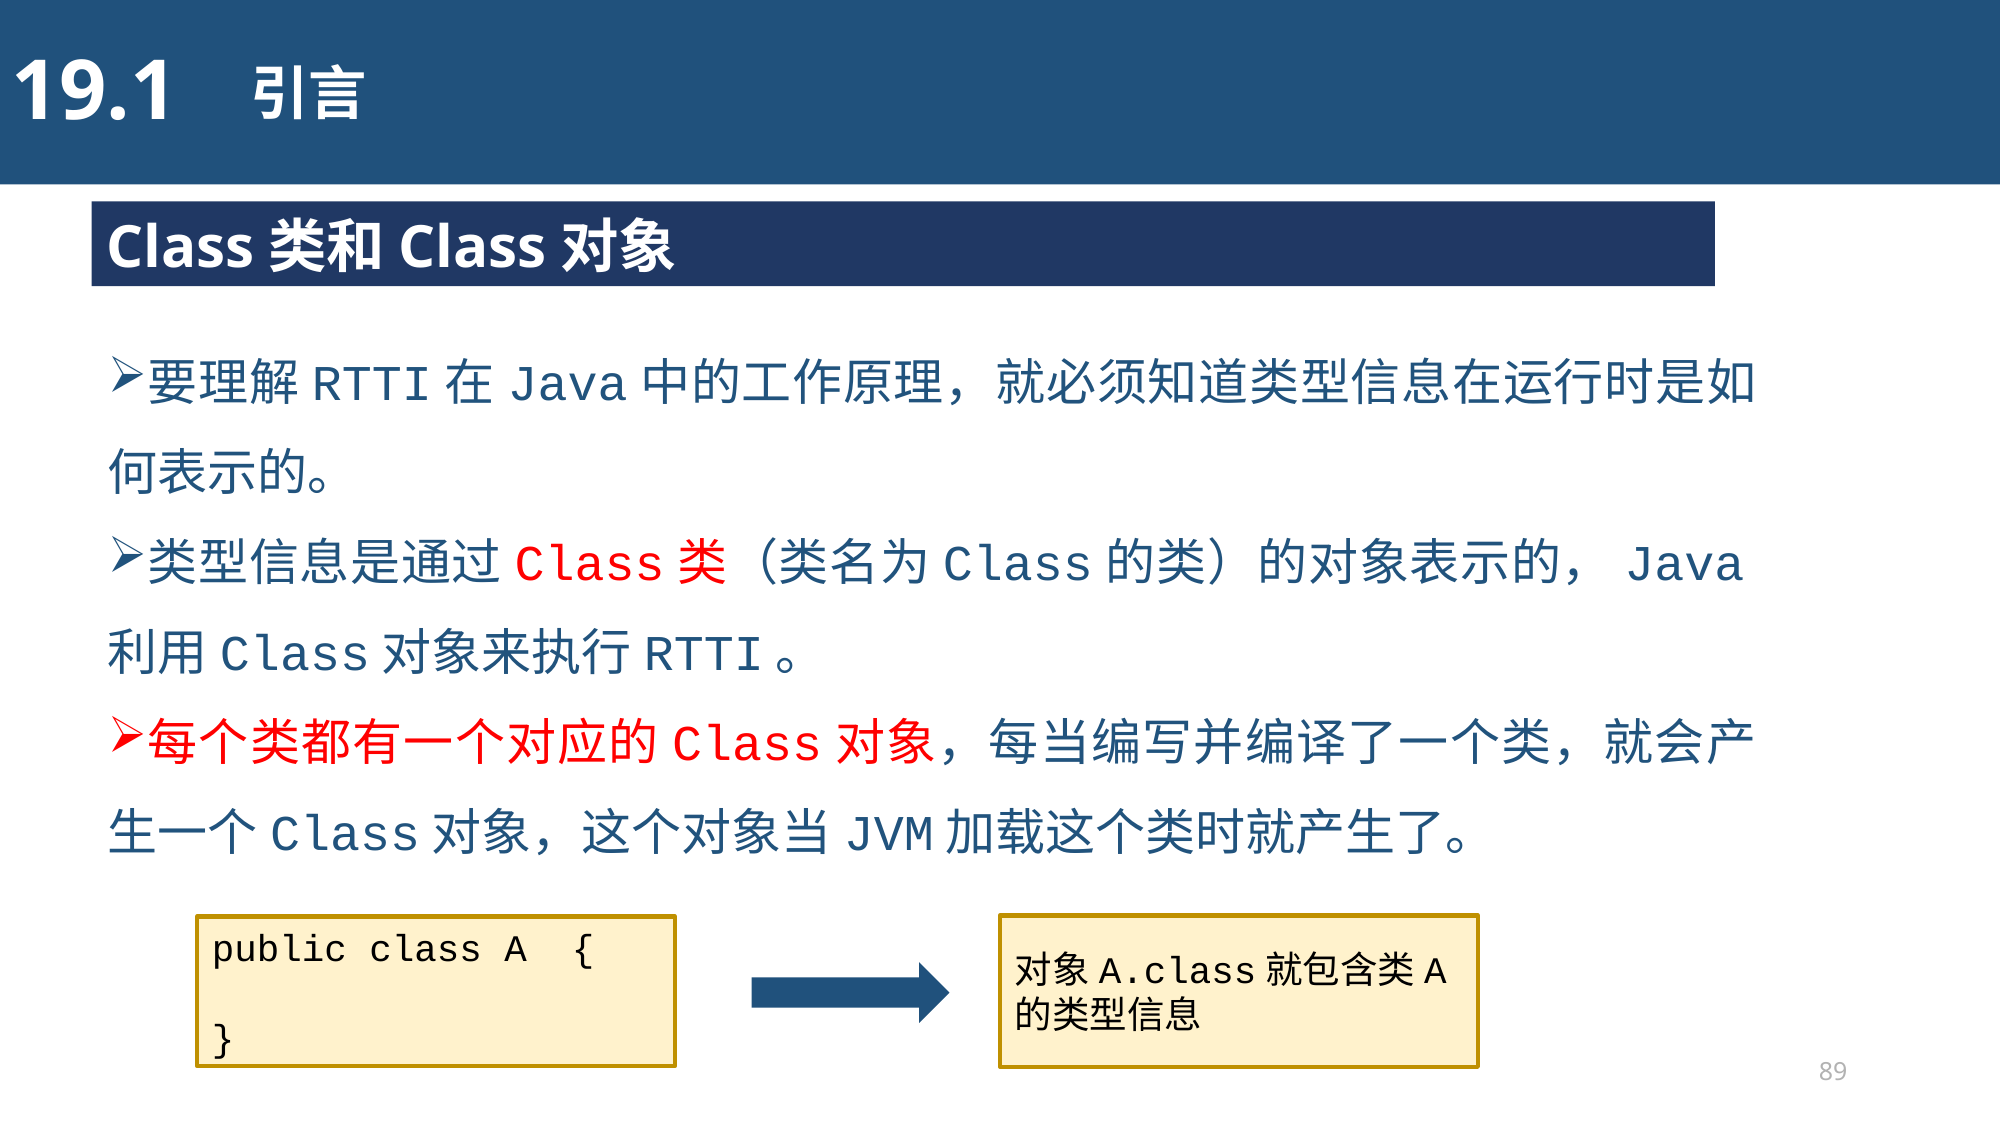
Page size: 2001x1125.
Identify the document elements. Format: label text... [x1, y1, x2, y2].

text_box 对象A.class就包含类A的类型信息 [999, 915, 1478, 1067]
text_box Class类和Class对象 [91, 201, 1715, 287]
text_box 要理解RTTI在Java中的工作原理，就必须知道类型信息在运行时是如何表示的。 类型信息是通过Class类（类名为Class的类）的对象表示的，Java利用Class对象来执行RTTI。 每个类都有一个对应的Class对象，每当编写并编译了一个类，就会产生一个Class对象，这个对象当JVM加载这个类时就产生了。 [93, 313, 1772, 928]
text_box public class A { } [197, 916, 675, 1067]
list 引言 [235, 57, 1449, 139]
slide_number 89 [1412, 1042, 1863, 1103]
text_box 19.1 [0, 40, 197, 206]
text_box [750, 959, 951, 1026]
footer [662, 1042, 1338, 1103]
